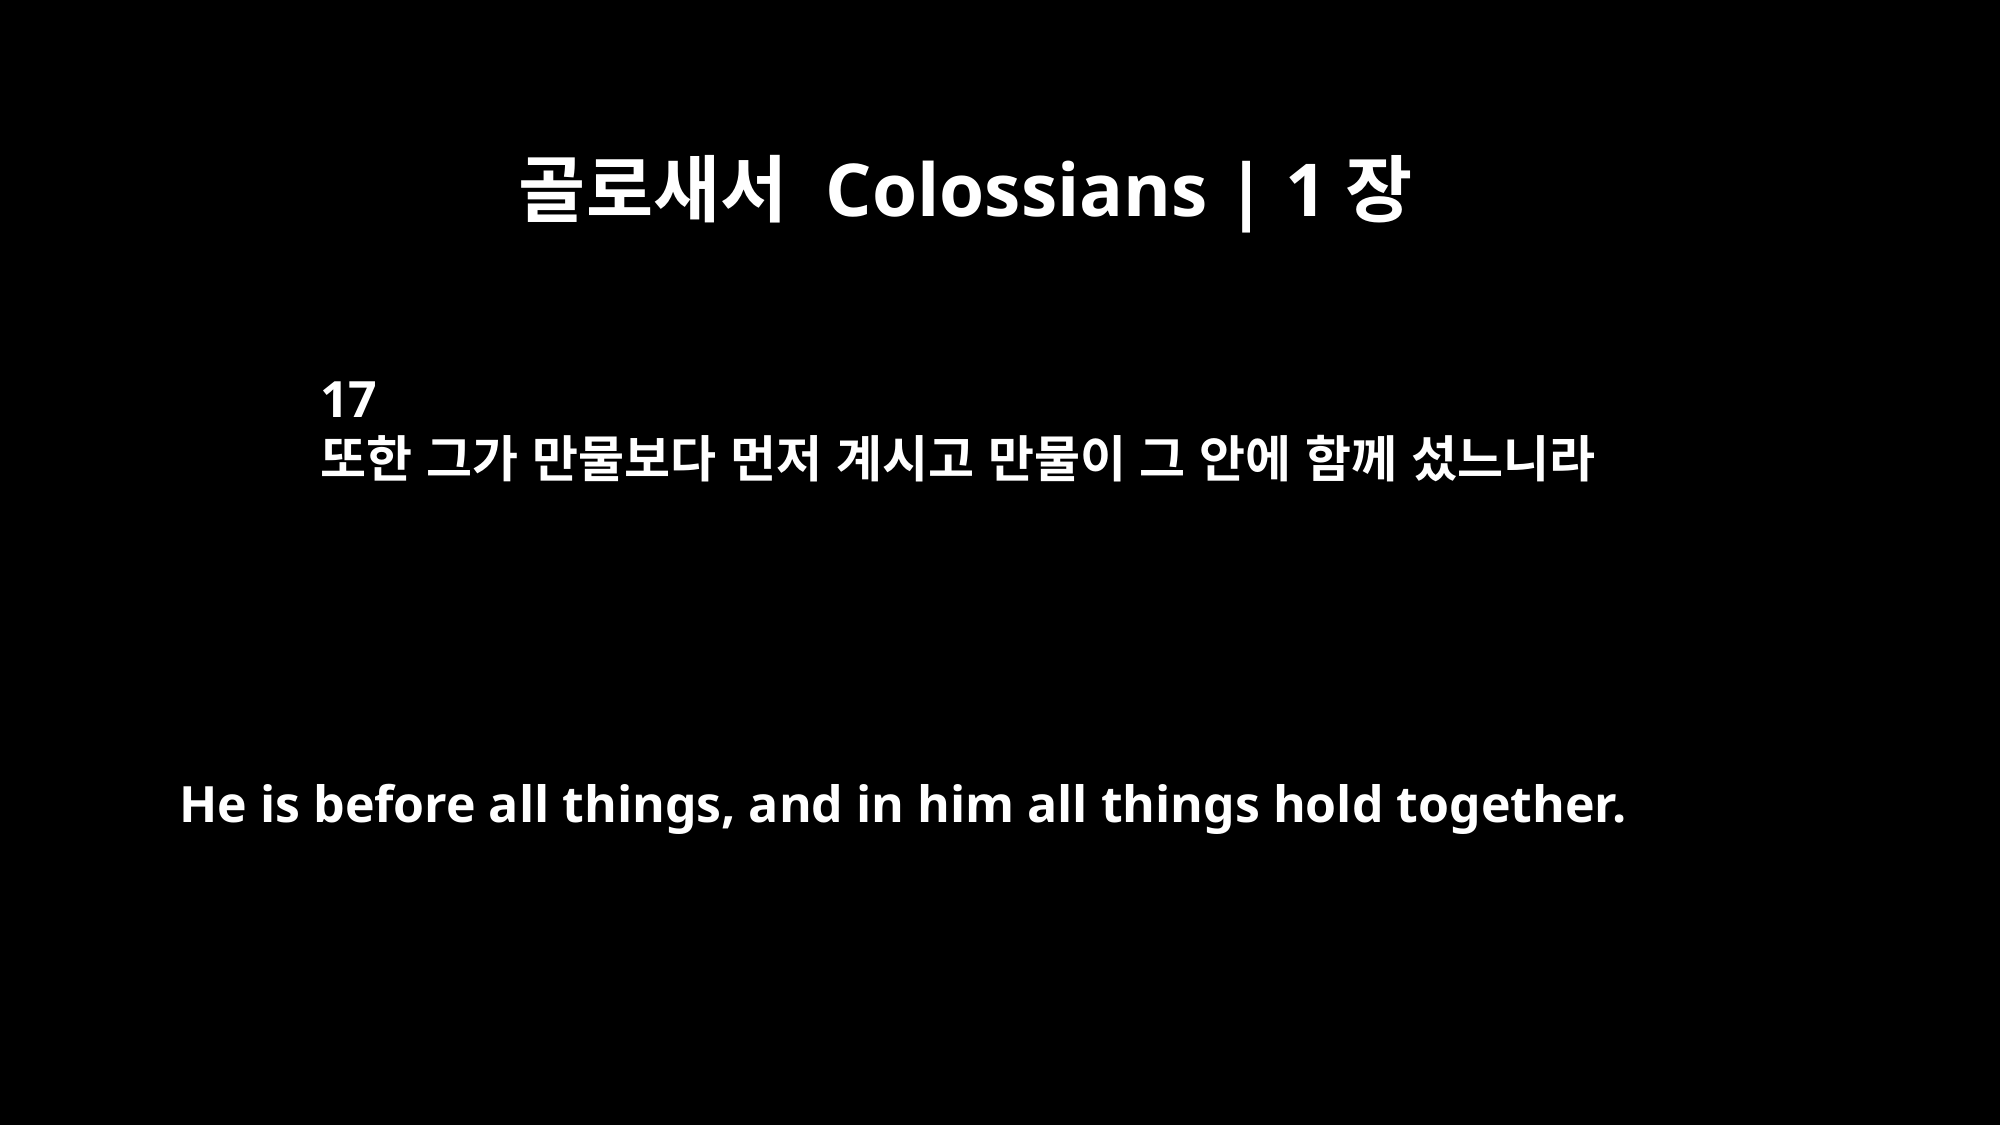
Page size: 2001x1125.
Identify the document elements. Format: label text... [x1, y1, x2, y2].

text_box He is before all things, and in him all things hold together. [165, 764, 1643, 840]
text_box 17 또한 그가 만물보다 먼저 계시고 만물이 그 안에 함께 섰느니라 [305, 359, 1612, 495]
text_box 골로새서 Colossians | 1장 [504, 136, 1428, 239]
